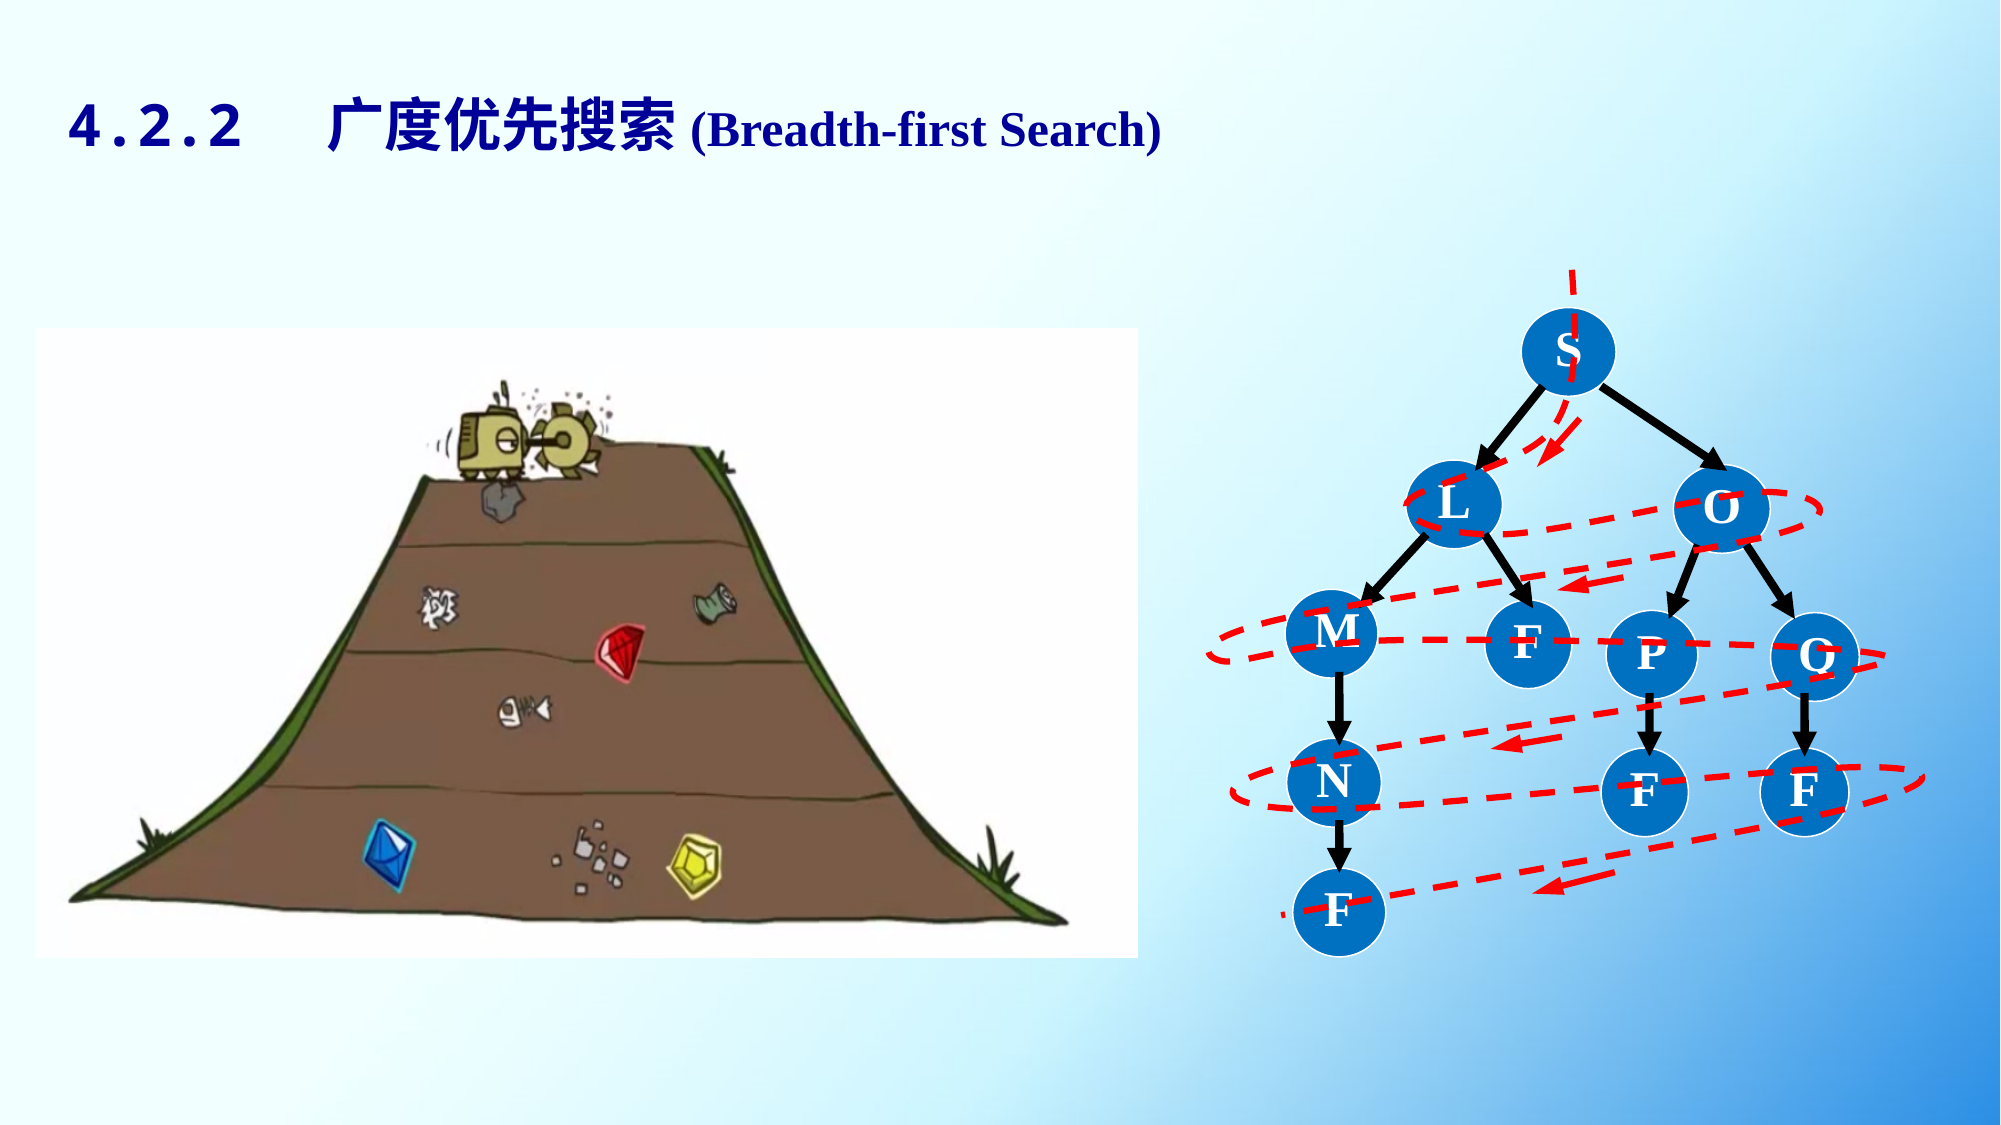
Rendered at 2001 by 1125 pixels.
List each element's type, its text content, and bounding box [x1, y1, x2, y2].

picture [0, 0, 2001, 1125]
text_box 4.2.2 广度优先搜索(Breadth-first Search) [52, 69, 1403, 177]
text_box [1189, 269, 1950, 958]
